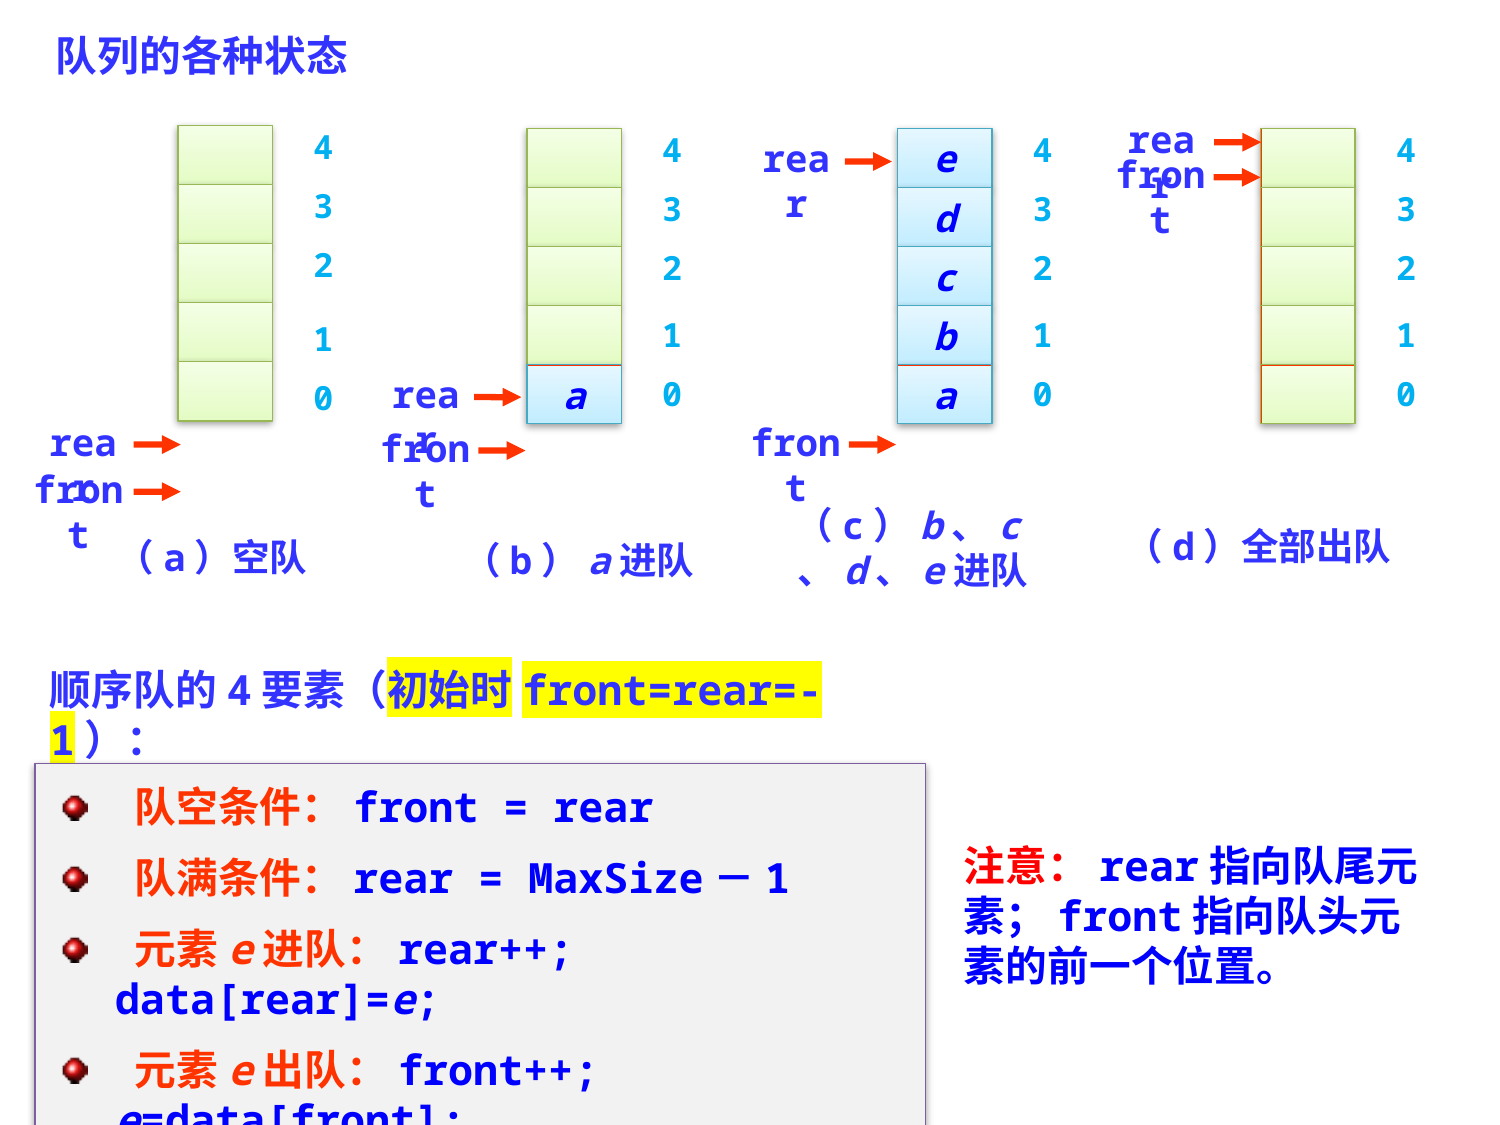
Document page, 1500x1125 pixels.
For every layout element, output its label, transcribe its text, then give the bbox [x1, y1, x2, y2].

text_box 注意：rear指向队尾元素；front指向队头元素的前一个位置。 [949, 832, 1441, 997]
picture [58, 862, 88, 892]
text_box （c）b、c、d、e进队 [779, 494, 1046, 599]
text_box （a）空队 [93, 528, 331, 587]
text_box 队空条件：front = rear 队满条件：rear = MaxSize－1 元素e进队：rear++; data[rear]=e; 元素e出队：front++; e=data[front]; [34, 763, 926, 1125]
picture [58, 791, 88, 821]
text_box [1089, 108, 1442, 424]
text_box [353, 121, 708, 478]
text_box 队列的各种状态 [41, 22, 504, 87]
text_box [724, 121, 1079, 472]
text_box （b）a进队 [436, 529, 721, 590]
picture [58, 1053, 88, 1084]
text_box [6, 119, 360, 520]
text_box 顺序队的4要素（初始时front=rear=-1）： [35, 656, 938, 771]
picture [58, 933, 88, 963]
text_box （d）全部出队 [1105, 515, 1412, 576]
